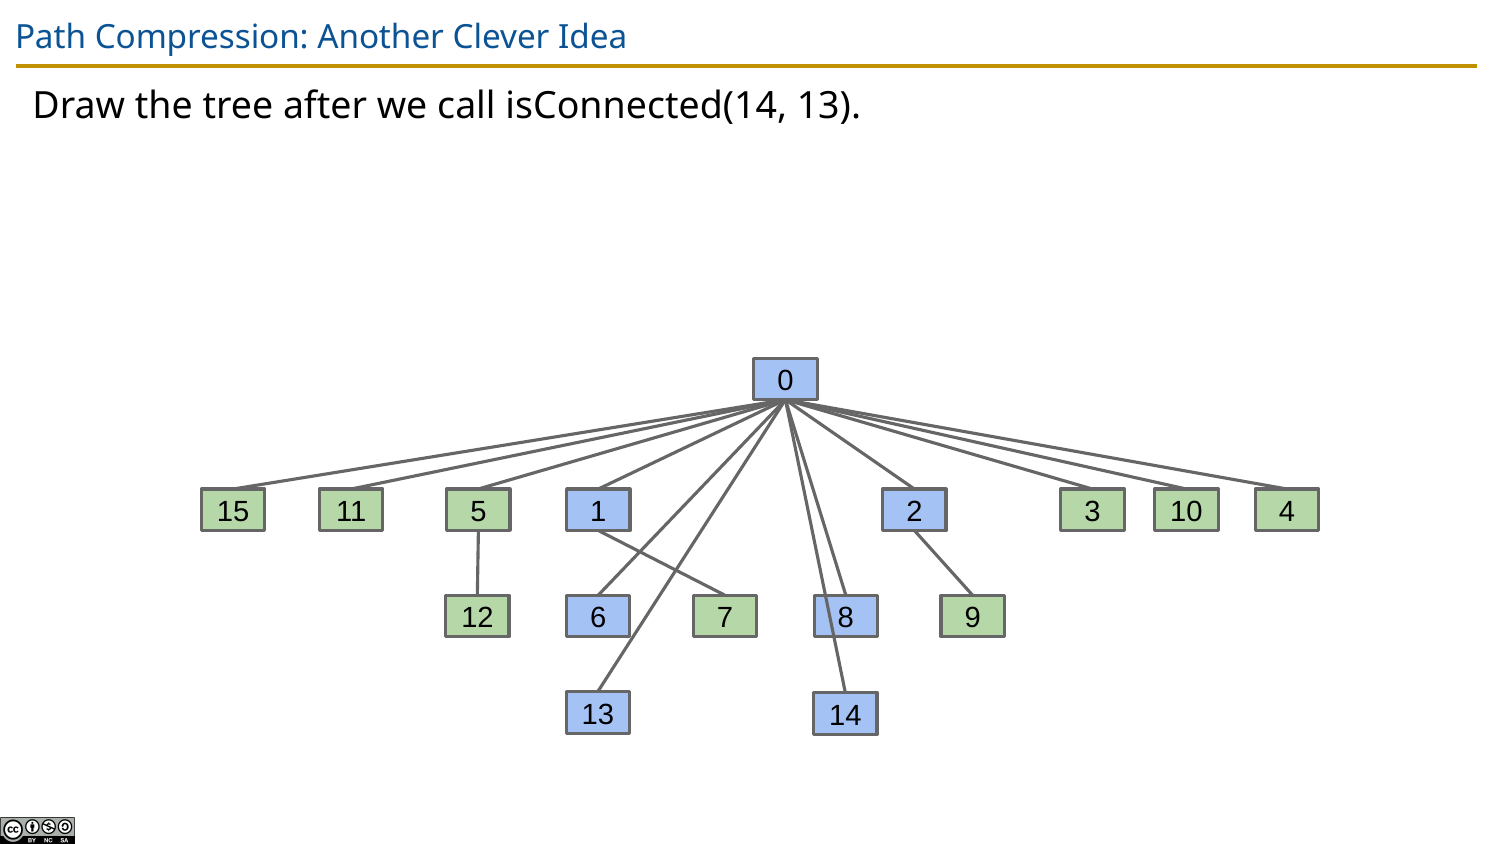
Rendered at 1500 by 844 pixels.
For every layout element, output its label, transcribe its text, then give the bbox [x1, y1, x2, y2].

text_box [785, 500, 847, 596]
text_box 14 [813, 692, 878, 735]
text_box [597, 399, 786, 490]
title Path Compression: Another Clever Idea [0, 0, 786, 65]
text_box 9 [940, 627, 1005, 637]
picture [0, 817, 75, 844]
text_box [350, 399, 477, 490]
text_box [598, 530, 726, 596]
text_box 12 [445, 627, 509, 637]
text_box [232, 399, 349, 490]
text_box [785, 602, 846, 694]
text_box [914, 530, 973, 596]
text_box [597, 603, 780, 692]
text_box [478, 399, 597, 490]
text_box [915, 399, 1288, 490]
list Draw the tree after we call isConnected(14, 13). [17, 65, 1416, 627]
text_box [597, 499, 779, 596]
text_box 13 [566, 691, 630, 734]
text_box 6 [566, 627, 592, 637]
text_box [786, 399, 915, 490]
text_box 8 [850, 627, 878, 637]
